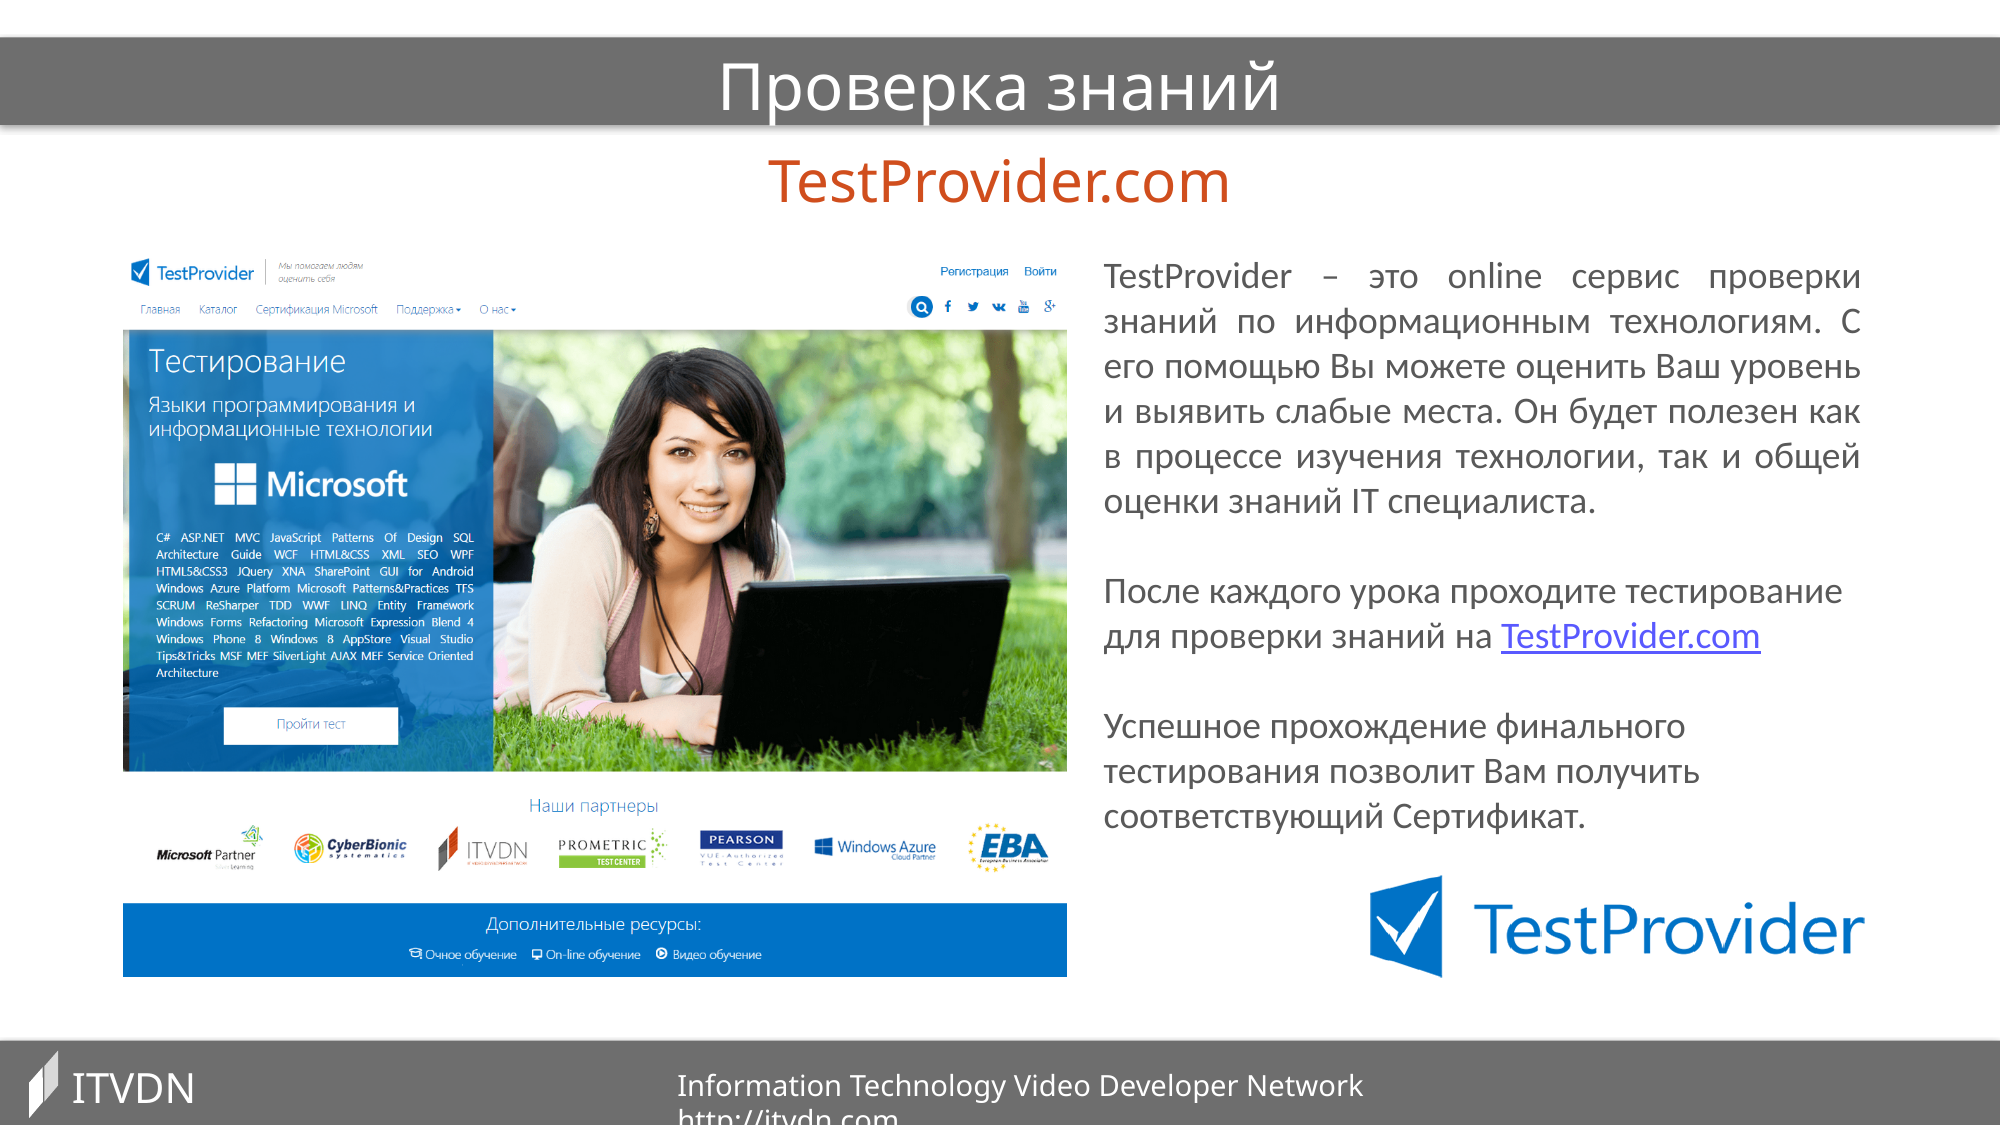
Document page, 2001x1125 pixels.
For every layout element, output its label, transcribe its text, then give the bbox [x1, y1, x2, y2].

text_box Information Technology Video Developer Network http://itvdn.com [662, 1059, 1963, 1125]
text_box Проверка знаний [324, 37, 1675, 132]
text_box [0, 34, 2000, 128]
text_box TestProvider.com [324, 138, 1675, 225]
text_box [0, 1037, 2000, 1125]
text_box ITVDN [62, 1054, 212, 1120]
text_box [28, 1050, 59, 1119]
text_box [123, 243, 1877, 988]
